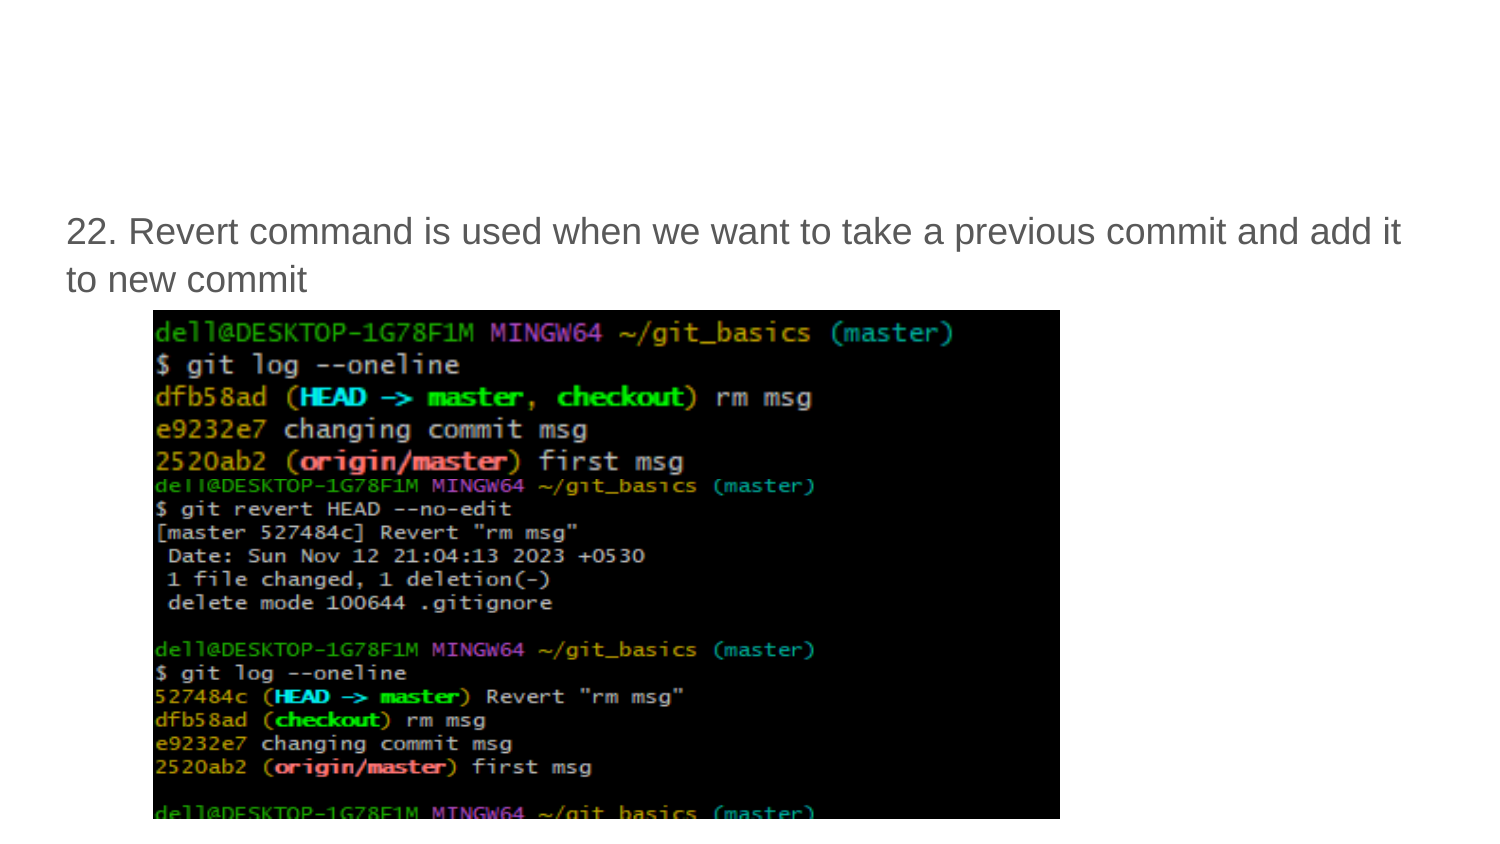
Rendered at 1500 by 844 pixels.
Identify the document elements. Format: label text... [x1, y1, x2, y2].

picture [152, 310, 1060, 819]
list 22. Revert command is used when we want to take a previous commit and add it to new commit [51, 189, 1449, 750]
